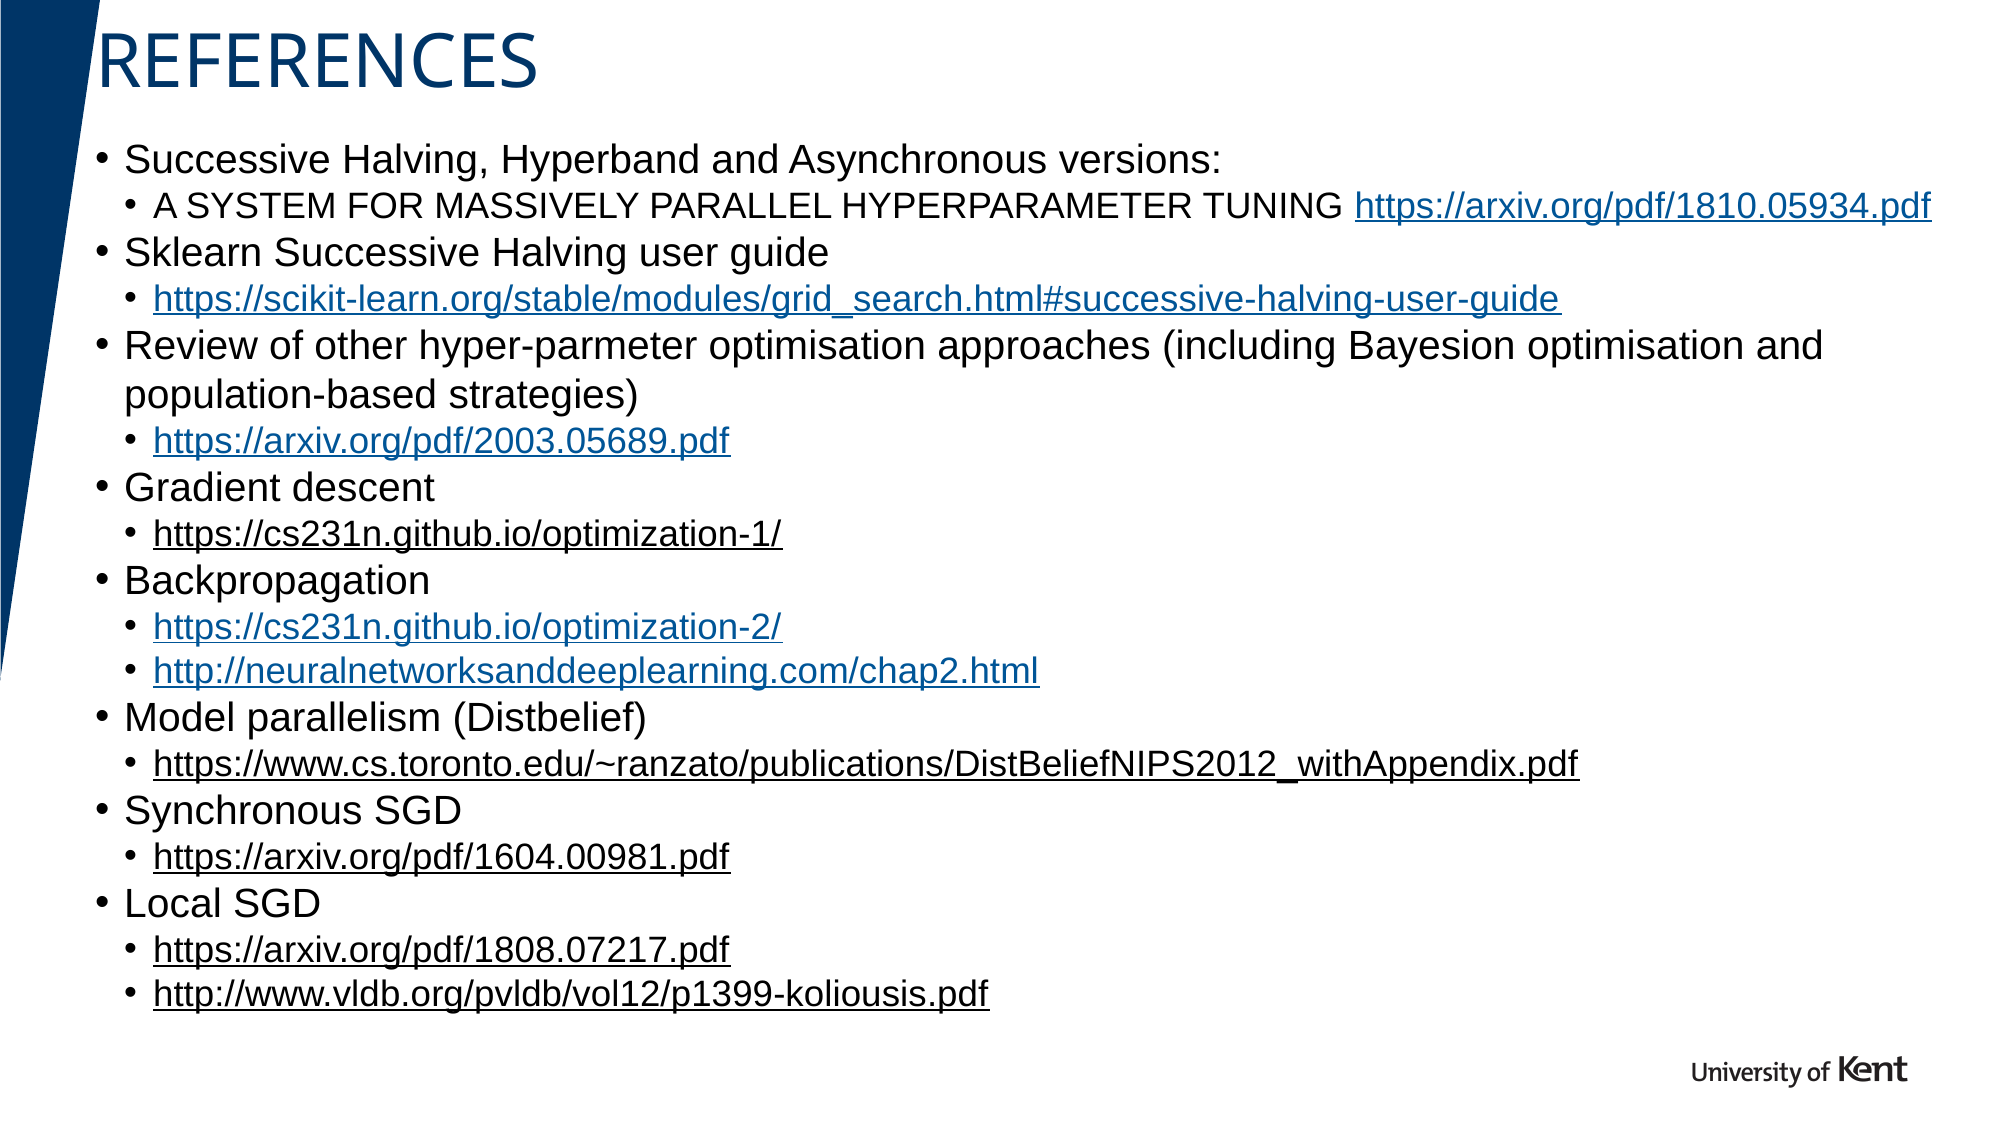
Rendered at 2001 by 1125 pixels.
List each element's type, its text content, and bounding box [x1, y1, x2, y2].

list Successive Halving, Hyperband and Asynchronous versions: A SYSTEM FOR MASSIVELY PARALLEL HYPERPARAMETER TUNING https://arxiv.org/pdf/1810.05934.pdf Sklearn Successive Halving user guide https://scikit-learn.org/stable/modules/grid_search.html#successive-halving-user-guide Review of other hyper-parmeter optimisation approaches (including Bayesion optimisation and population-based strategies) https://arxiv.org/pdf/2003.05689.pdf Gradient descent https://cs231n.github.io/optimization-1/ Backpropagation https://cs231n.github.io/optimization-2/ http://neuralnetworksanddeeplearning.com/chap2.html Model parallelism (Distbelief) https://www.cs.toronto.edu/~ranzato/publications/DistBeliefNIPS2012_withAppendix.pdf Synchronous SGD https://arxiv.org/pdf/1604.00981.pdf Local SGD https://arxiv.org/pdf/1808.07217.pdf http://www.vldb.org/pvldb/vol12/p1399-koliousis.pdf [95, 132, 1940, 1034]
title References [95, 15, 1940, 103]
